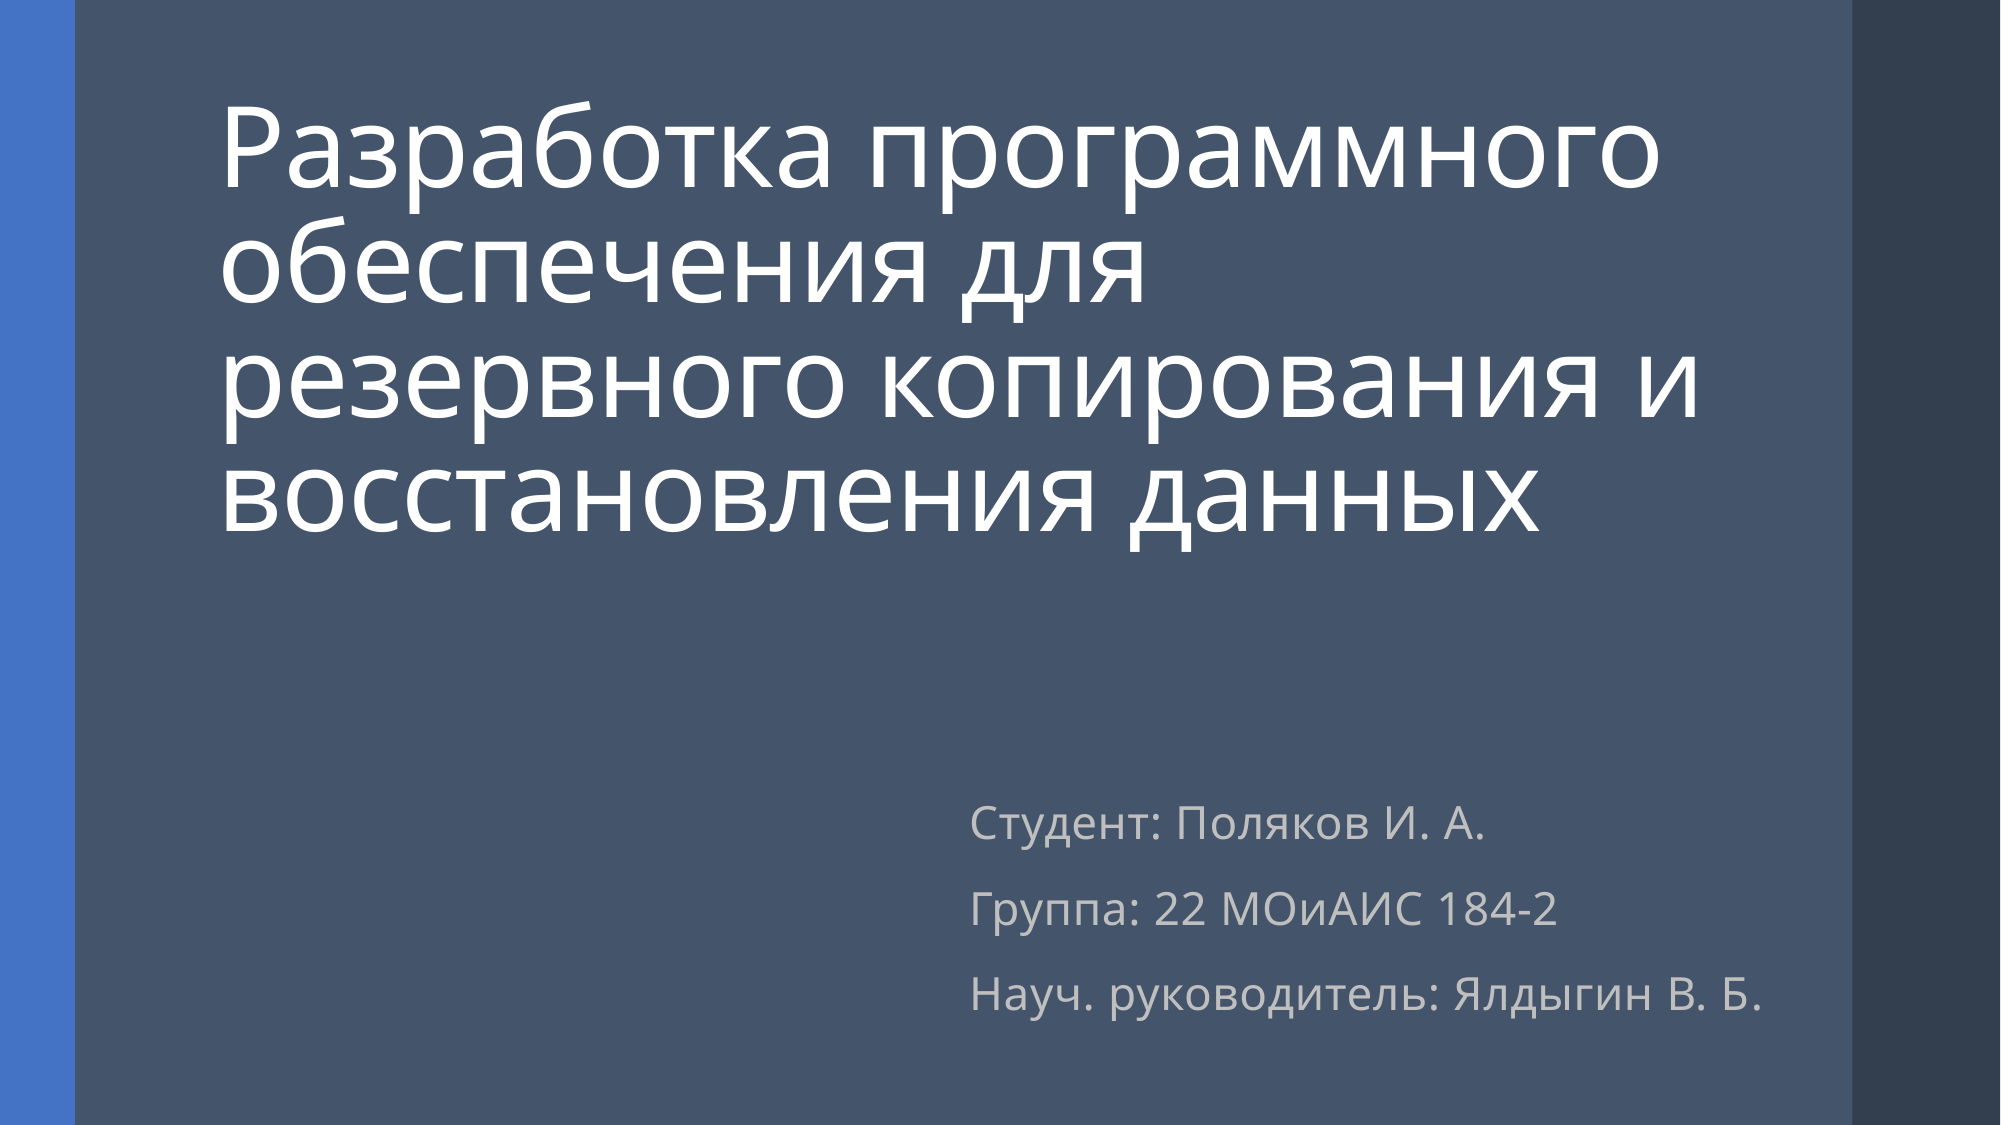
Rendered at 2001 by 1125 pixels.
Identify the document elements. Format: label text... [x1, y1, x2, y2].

subtitle Студент: Поляков И. А. Группа: 22 МОиАИС 184-2 Науч. руководитель: Ялдыгин В. Б. [954, 790, 1808, 1069]
title Разработка программного обеспечения для резервного копирования и восстановления данных [202, 129, 1748, 563]
